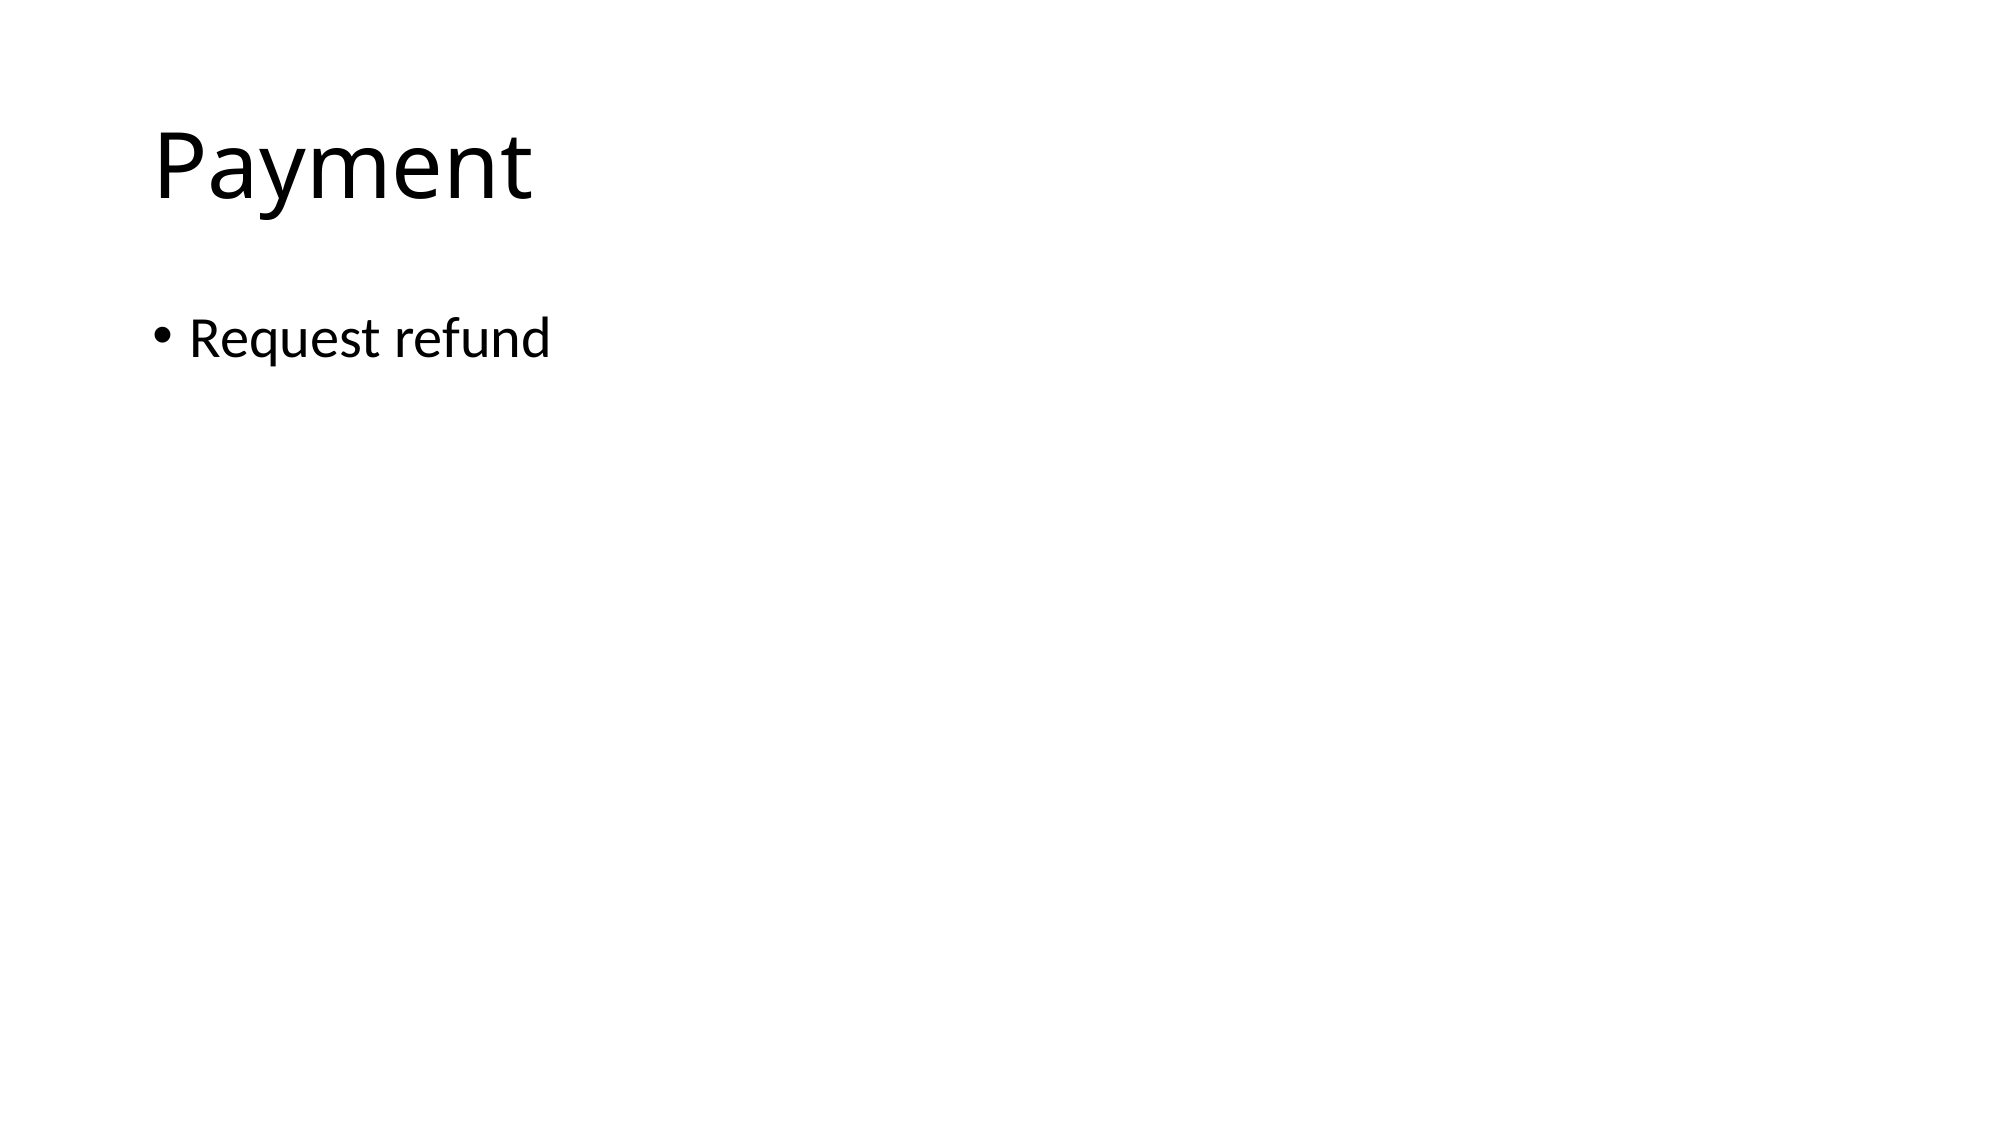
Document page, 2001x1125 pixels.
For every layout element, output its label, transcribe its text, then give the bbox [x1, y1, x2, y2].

list Request refund [137, 299, 1863, 1014]
title Payment [137, 59, 1863, 278]
